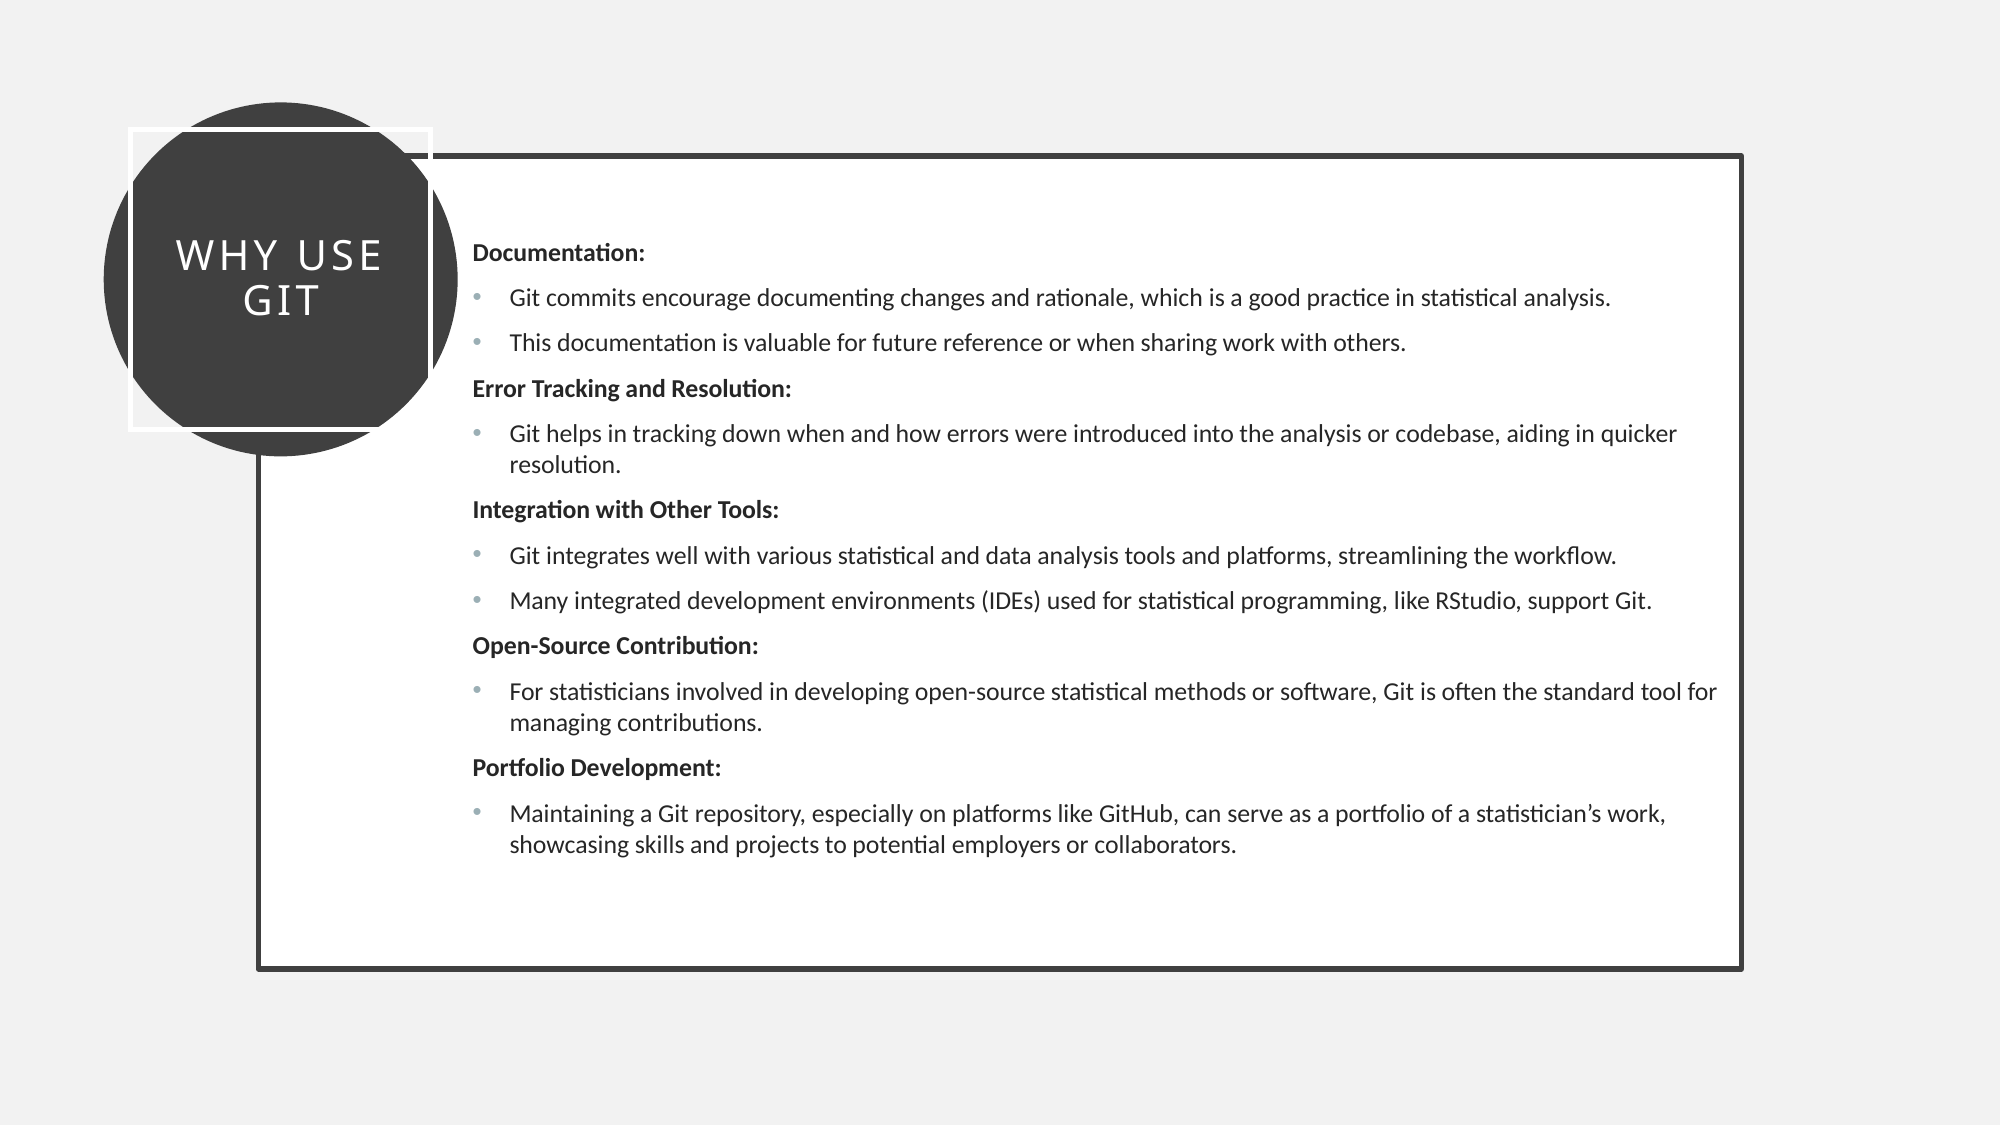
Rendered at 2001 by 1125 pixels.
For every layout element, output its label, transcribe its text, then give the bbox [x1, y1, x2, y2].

title Why use git [128, 127, 433, 432]
list Documentation: Git commits encourage documenting changes and rationale, which is a good practice in statistical analysis. This documentation is valuable for future reference or when sharing work with others. Error Tracking and Resolution: Git helps in tracking down when and how errors were introduced into the analysis or codebase, aiding in quicker resolution. Integration with Other Tools: Git integrates well with various statistical and data analysis tools and platforms, streamlining the workflow. Many integrated development environments (IDEs) used for statistical programming, like RStudio, support Git. Open-Source Contribution: For statisticians involved in developing open-source statistical methods or software, Git is often the standard tool for managing contributions. Portfolio Development: Maintaining a Git repository, especially on platforms like GitHub, can serve as a portfolio of a statistician’s work, showcasing skills and projects to potential employers or collaborators. [457, 182, 1742, 871]
text_box [433, 155, 1742, 248]
text_box [257, 311, 1742, 970]
text_box [102, 187, 128, 371]
text_box [189, 432, 373, 458]
text_box [433, 187, 457, 372]
text_box [188, 101, 373, 127]
